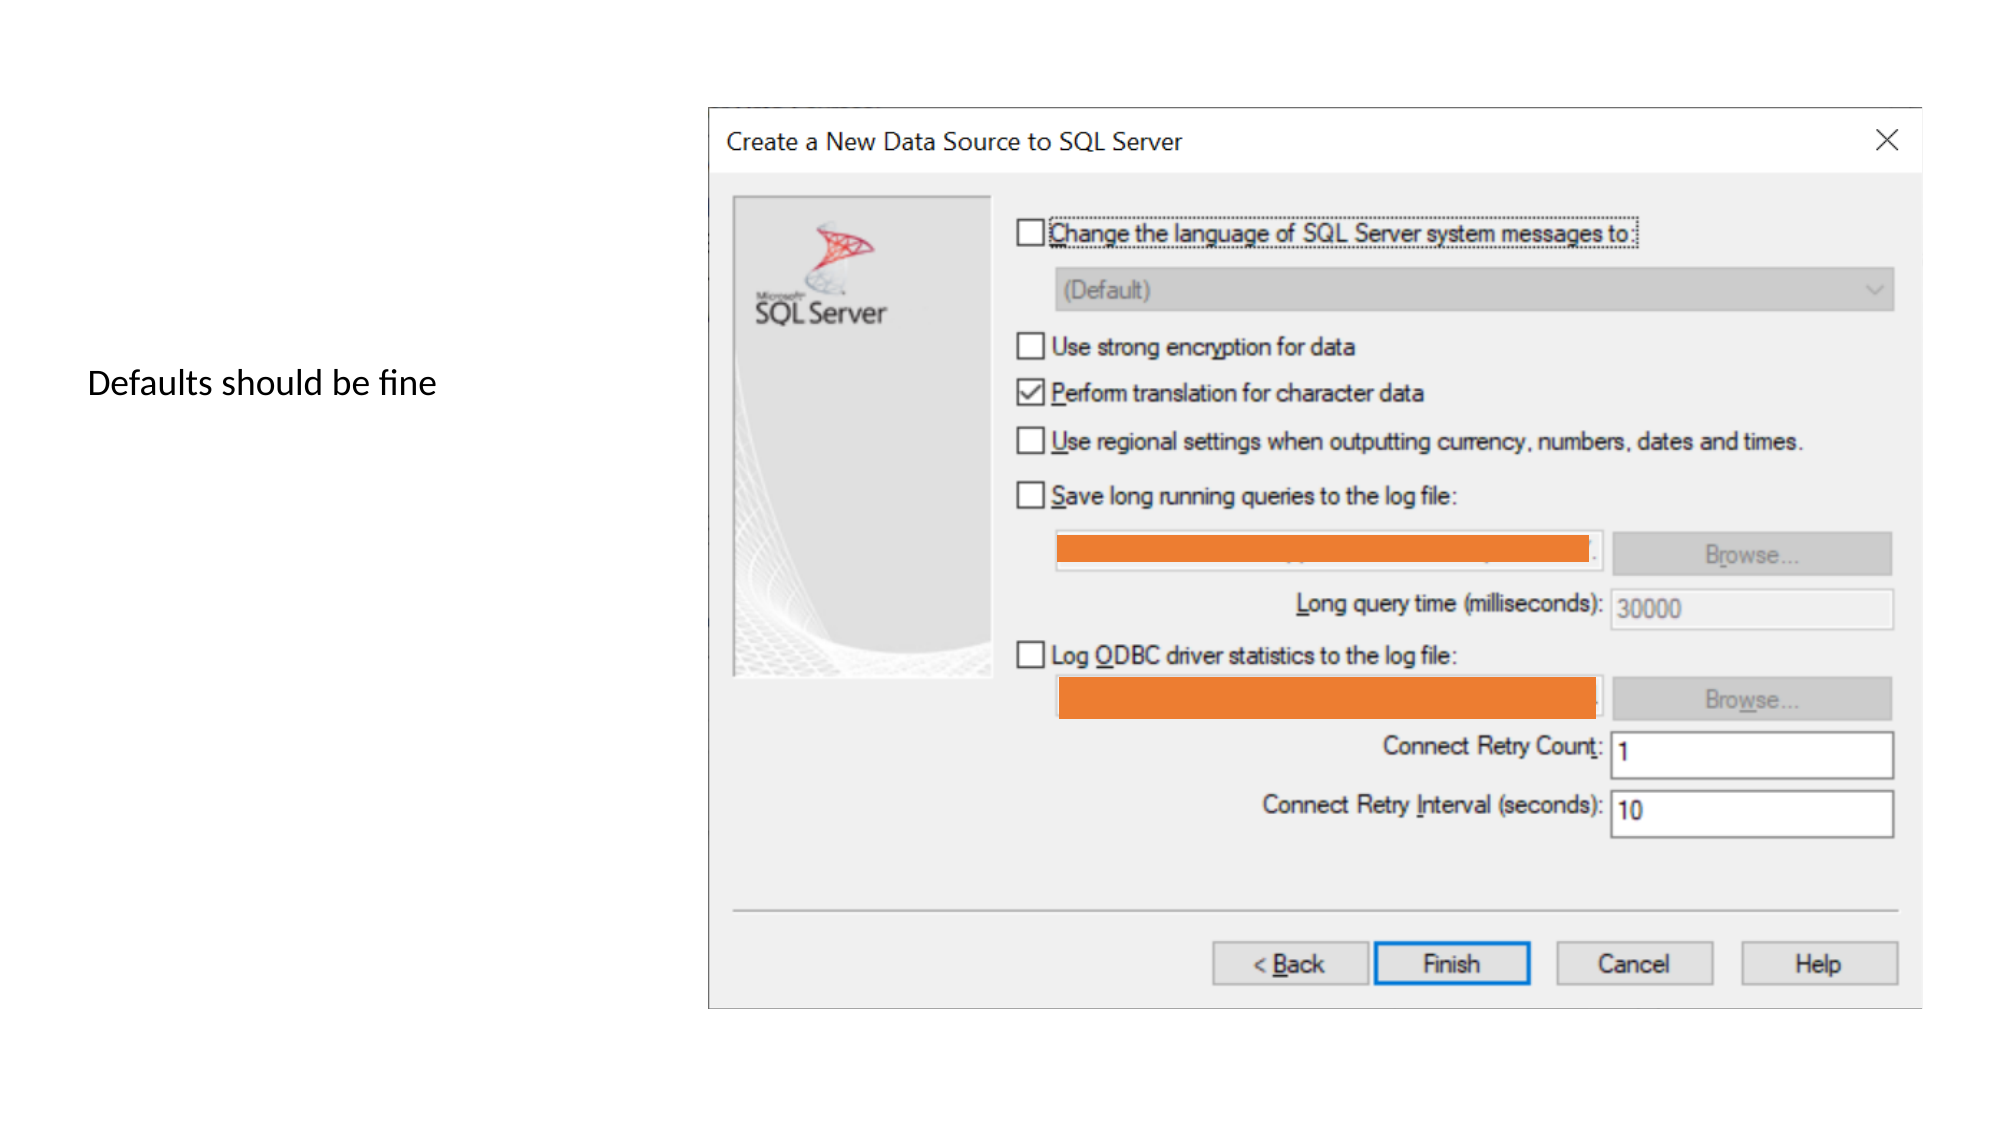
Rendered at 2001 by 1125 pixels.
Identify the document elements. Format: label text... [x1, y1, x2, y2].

text_box Defaults should be fine [72, 350, 453, 410]
picture [707, 107, 1923, 1009]
